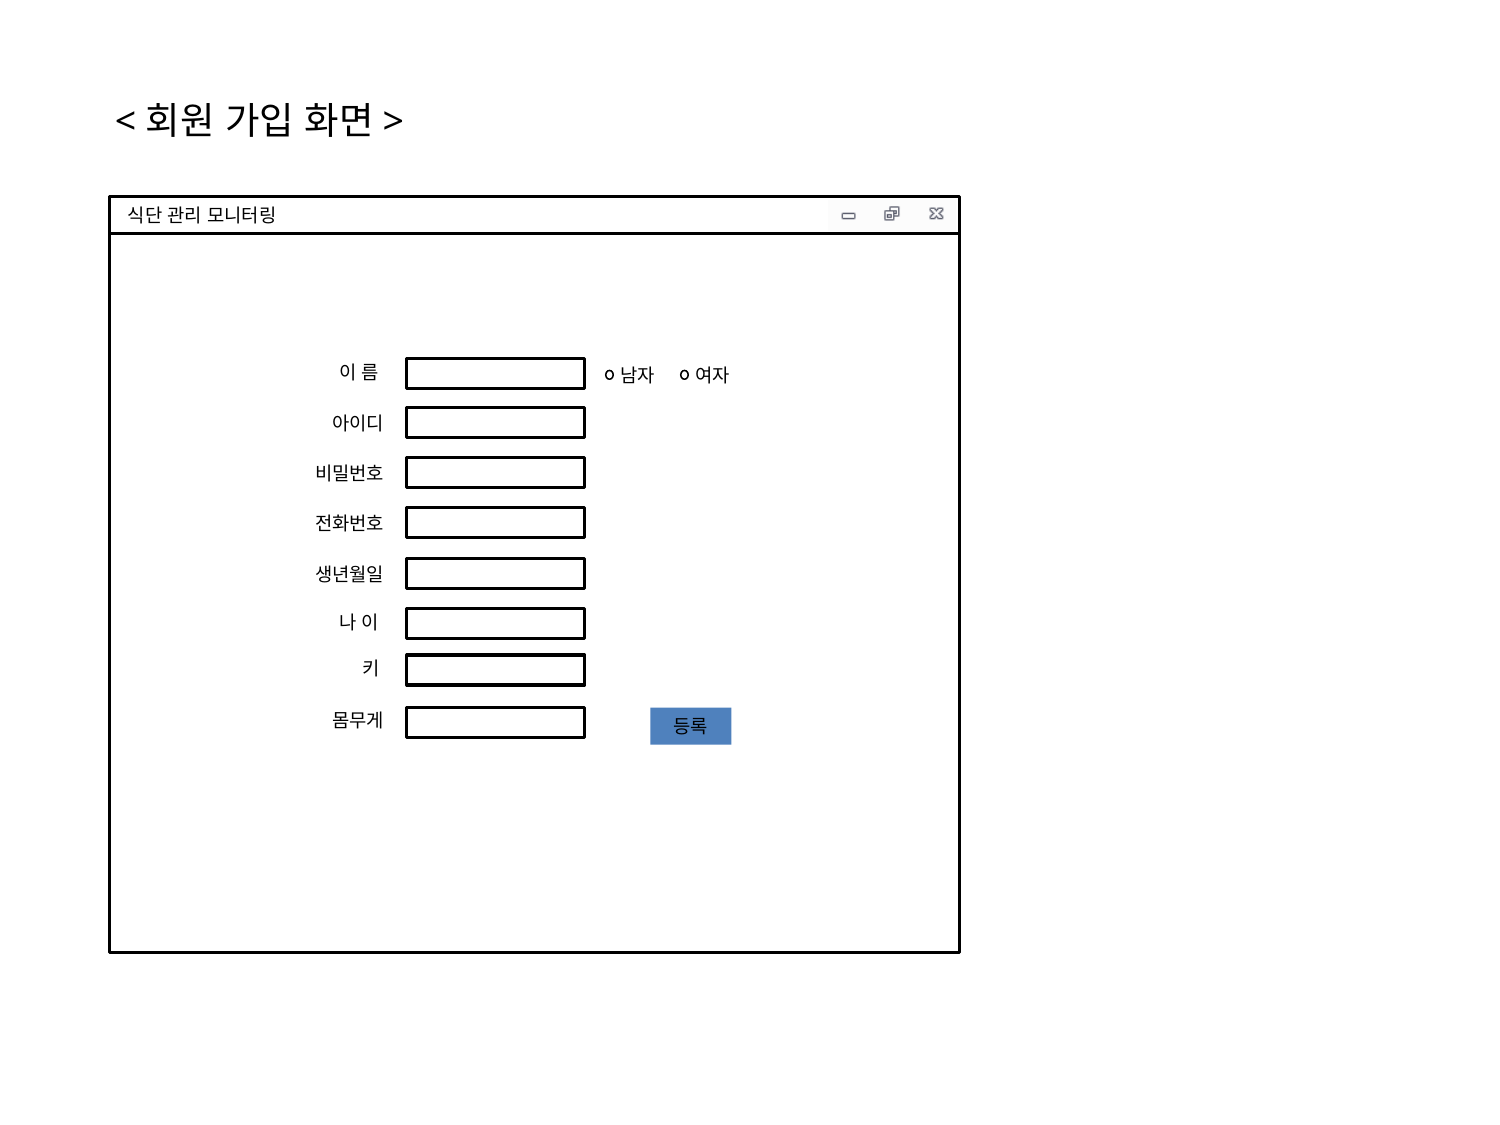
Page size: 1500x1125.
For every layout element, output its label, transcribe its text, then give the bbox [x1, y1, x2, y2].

text_box [419, 505, 587, 540]
text_box 생년월일 [300, 555, 419, 593]
text_box [405, 405, 587, 440]
picture [828, 200, 956, 231]
text_box 전화번호 [300, 504, 419, 542]
text_box 남자 [605, 356, 680, 395]
text_box 이 름 [324, 353, 407, 391]
text_box 식단 관리 모니터링 [112, 196, 503, 232]
text_box <회원 가입 화면> [100, 89, 691, 150]
text_box [419, 455, 587, 490]
text_box [405, 653, 587, 687]
text_box 나 이 [324, 603, 407, 641]
text_box 키 [347, 649, 407, 687]
text_box 등록 [650, 707, 732, 745]
text_box [405, 357, 587, 391]
text_box 몸무게 [317, 701, 407, 740]
text_box [405, 705, 587, 740]
text_box [107, 194, 962, 954]
text_box [405, 607, 587, 641]
text_box 비밀번호 [300, 454, 419, 492]
text_box 여자 [680, 356, 764, 395]
text_box 아이디 [317, 404, 412, 442]
text_box [419, 557, 587, 591]
